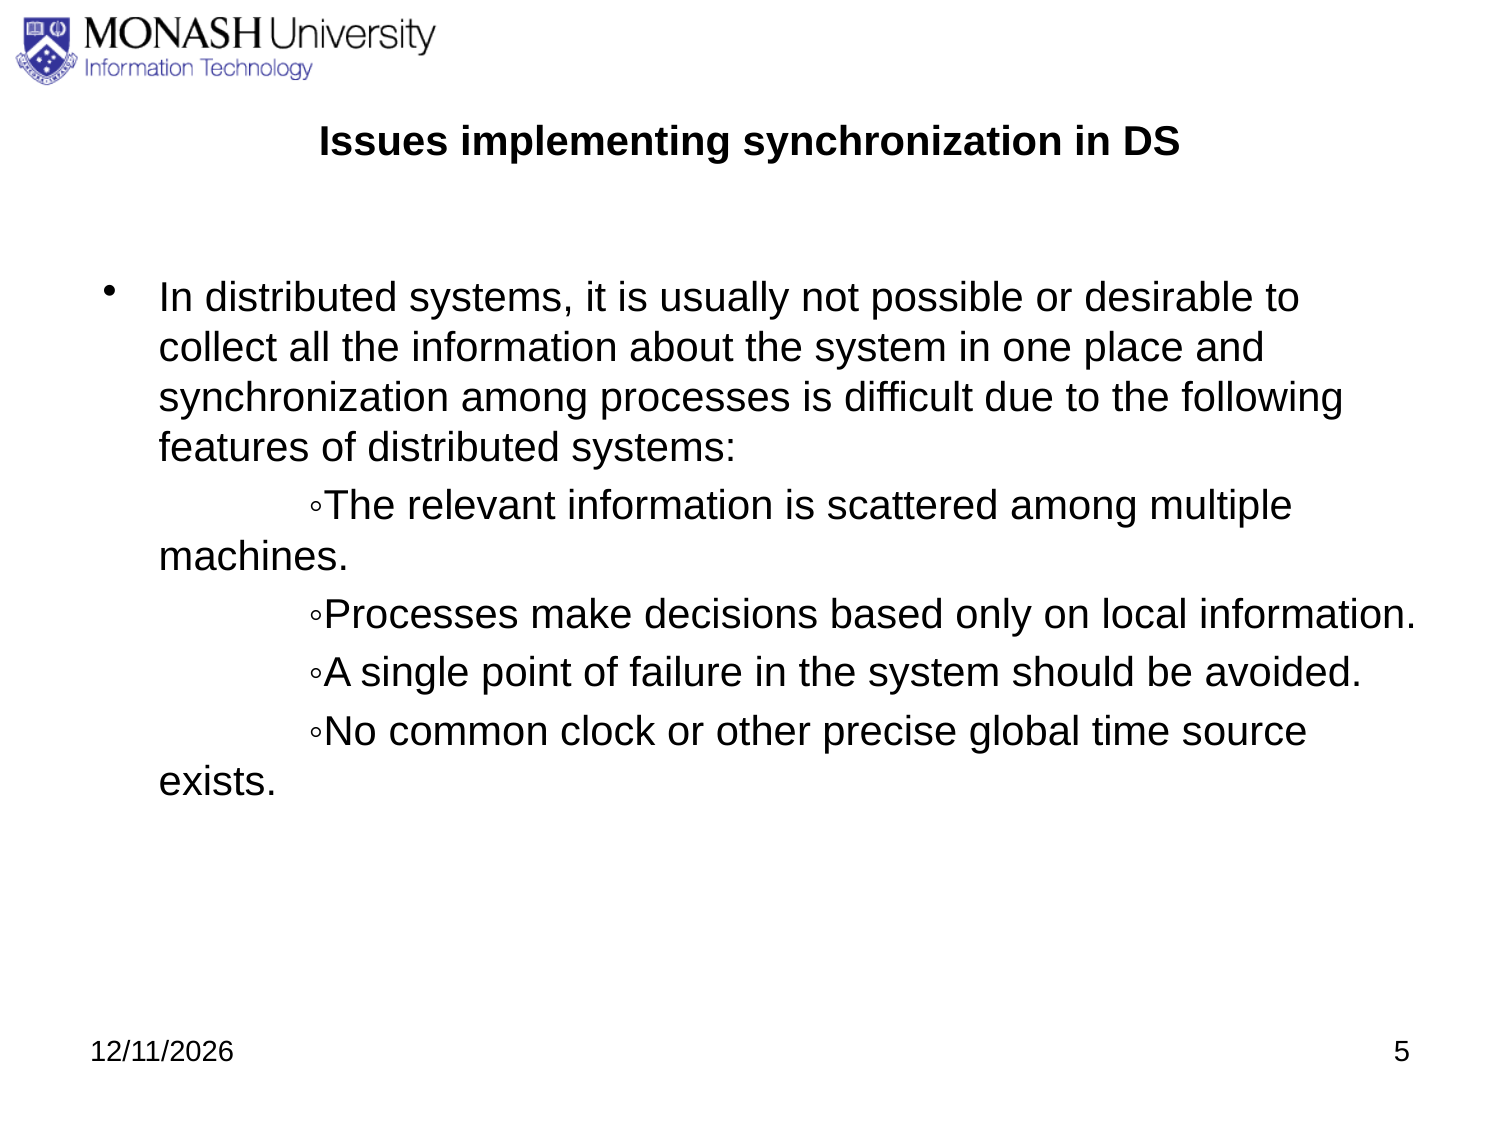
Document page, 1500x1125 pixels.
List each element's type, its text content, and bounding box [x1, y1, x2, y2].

title Issues implementing synchronization in DS [75, 45, 1425, 233]
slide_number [74, 1024, 426, 1103]
list In distributed systems, it is usually not possible or desirable to collect all the information about the system in one place and synchronization among processes is difficult due to the following features of distributed systems: ◦The relevant information is scattered among multiple machines. ◦Processes make decisions based only on local information. ◦A single point of failure in the system should be avoided. ◦No common clock or other precise global time source exists. [87, 262, 1438, 1005]
slide_number 5 [1074, 1024, 1426, 1103]
picture [0, 0, 438, 101]
